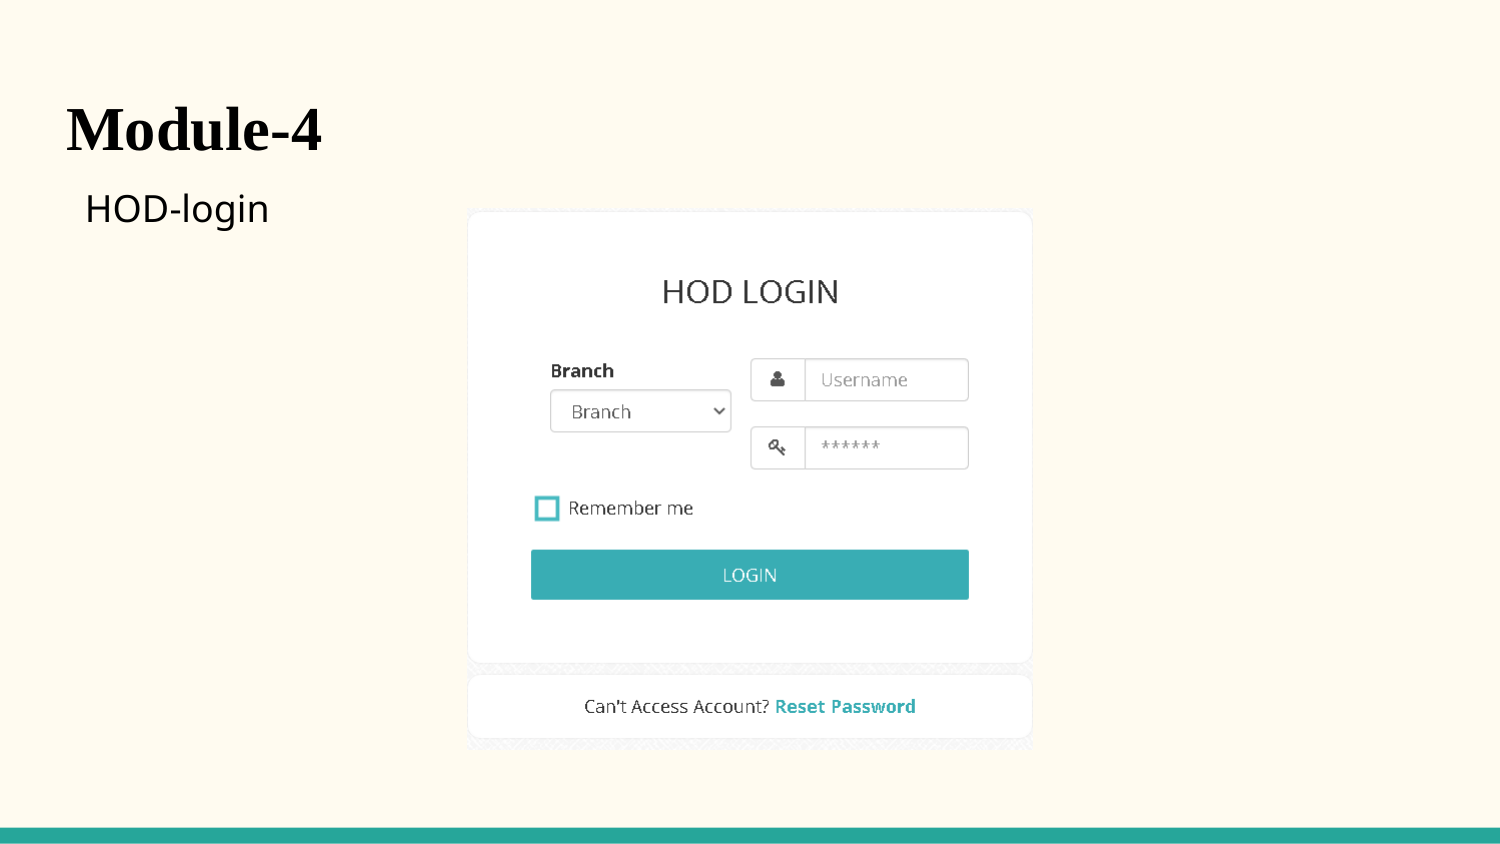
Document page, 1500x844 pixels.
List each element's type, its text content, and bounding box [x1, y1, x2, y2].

picture [467, 208, 1033, 750]
title Module-4 [51, 72, 1449, 162]
list HOD-login [51, 162, 1449, 750]
